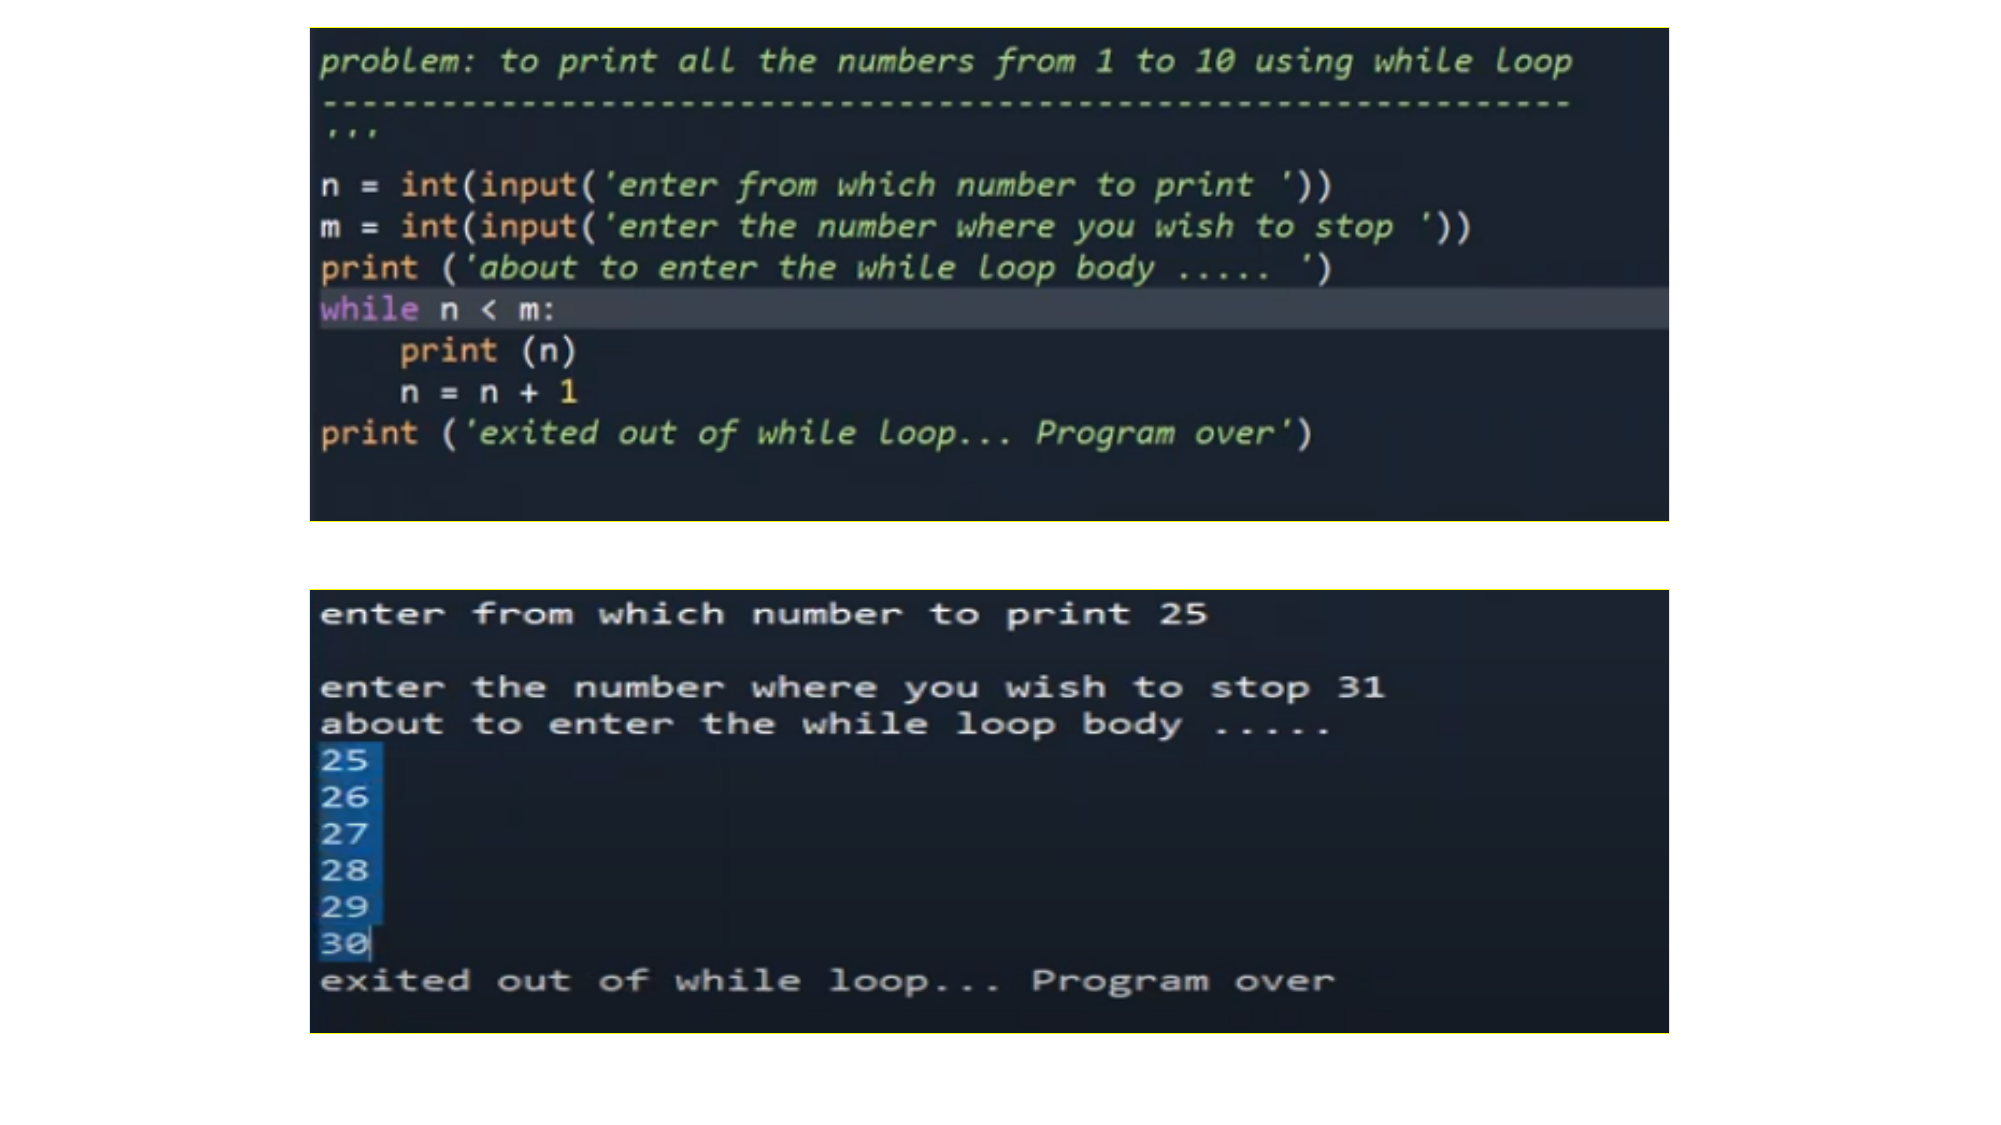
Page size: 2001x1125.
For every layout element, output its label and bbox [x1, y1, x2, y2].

picture [309, 27, 1669, 522]
picture [309, 589, 1669, 1034]
